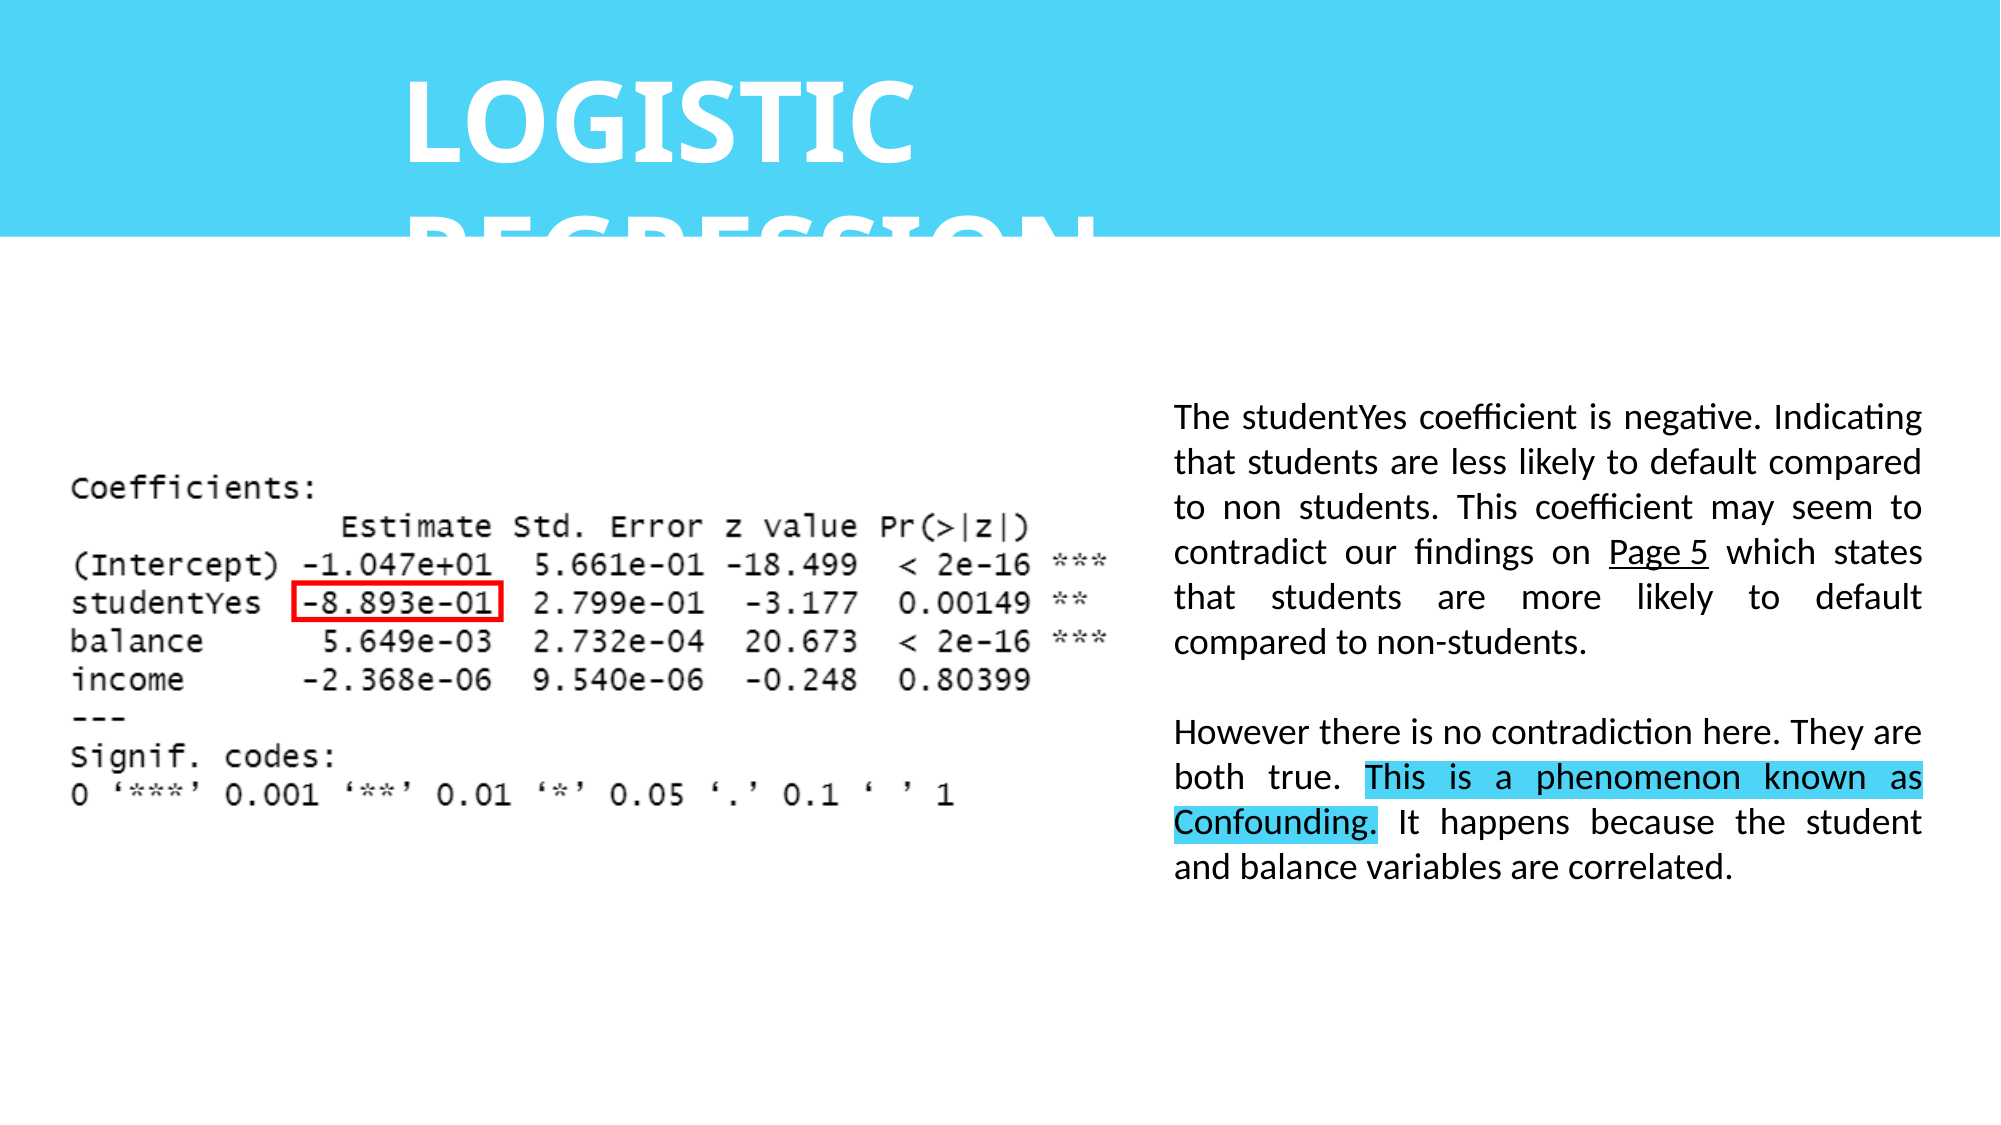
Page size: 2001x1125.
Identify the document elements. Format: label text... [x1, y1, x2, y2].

text_box The studentYes coefficient is negative. Indicating that students are less likely to default compared to non students. This coefficient may seem to contradict our findings on Page 5 which states that students are more likely to default compared to non-students. However there is no contradiction here. They are both true. This is a phenomenon known as Confounding. It happens because the student and balance variables are correlated. [1158, 384, 1939, 894]
text_box LOGISTIC REGRESSION [385, 42, 1615, 328]
picture [61, 467, 1134, 817]
text_box [0, 0, 2000, 238]
